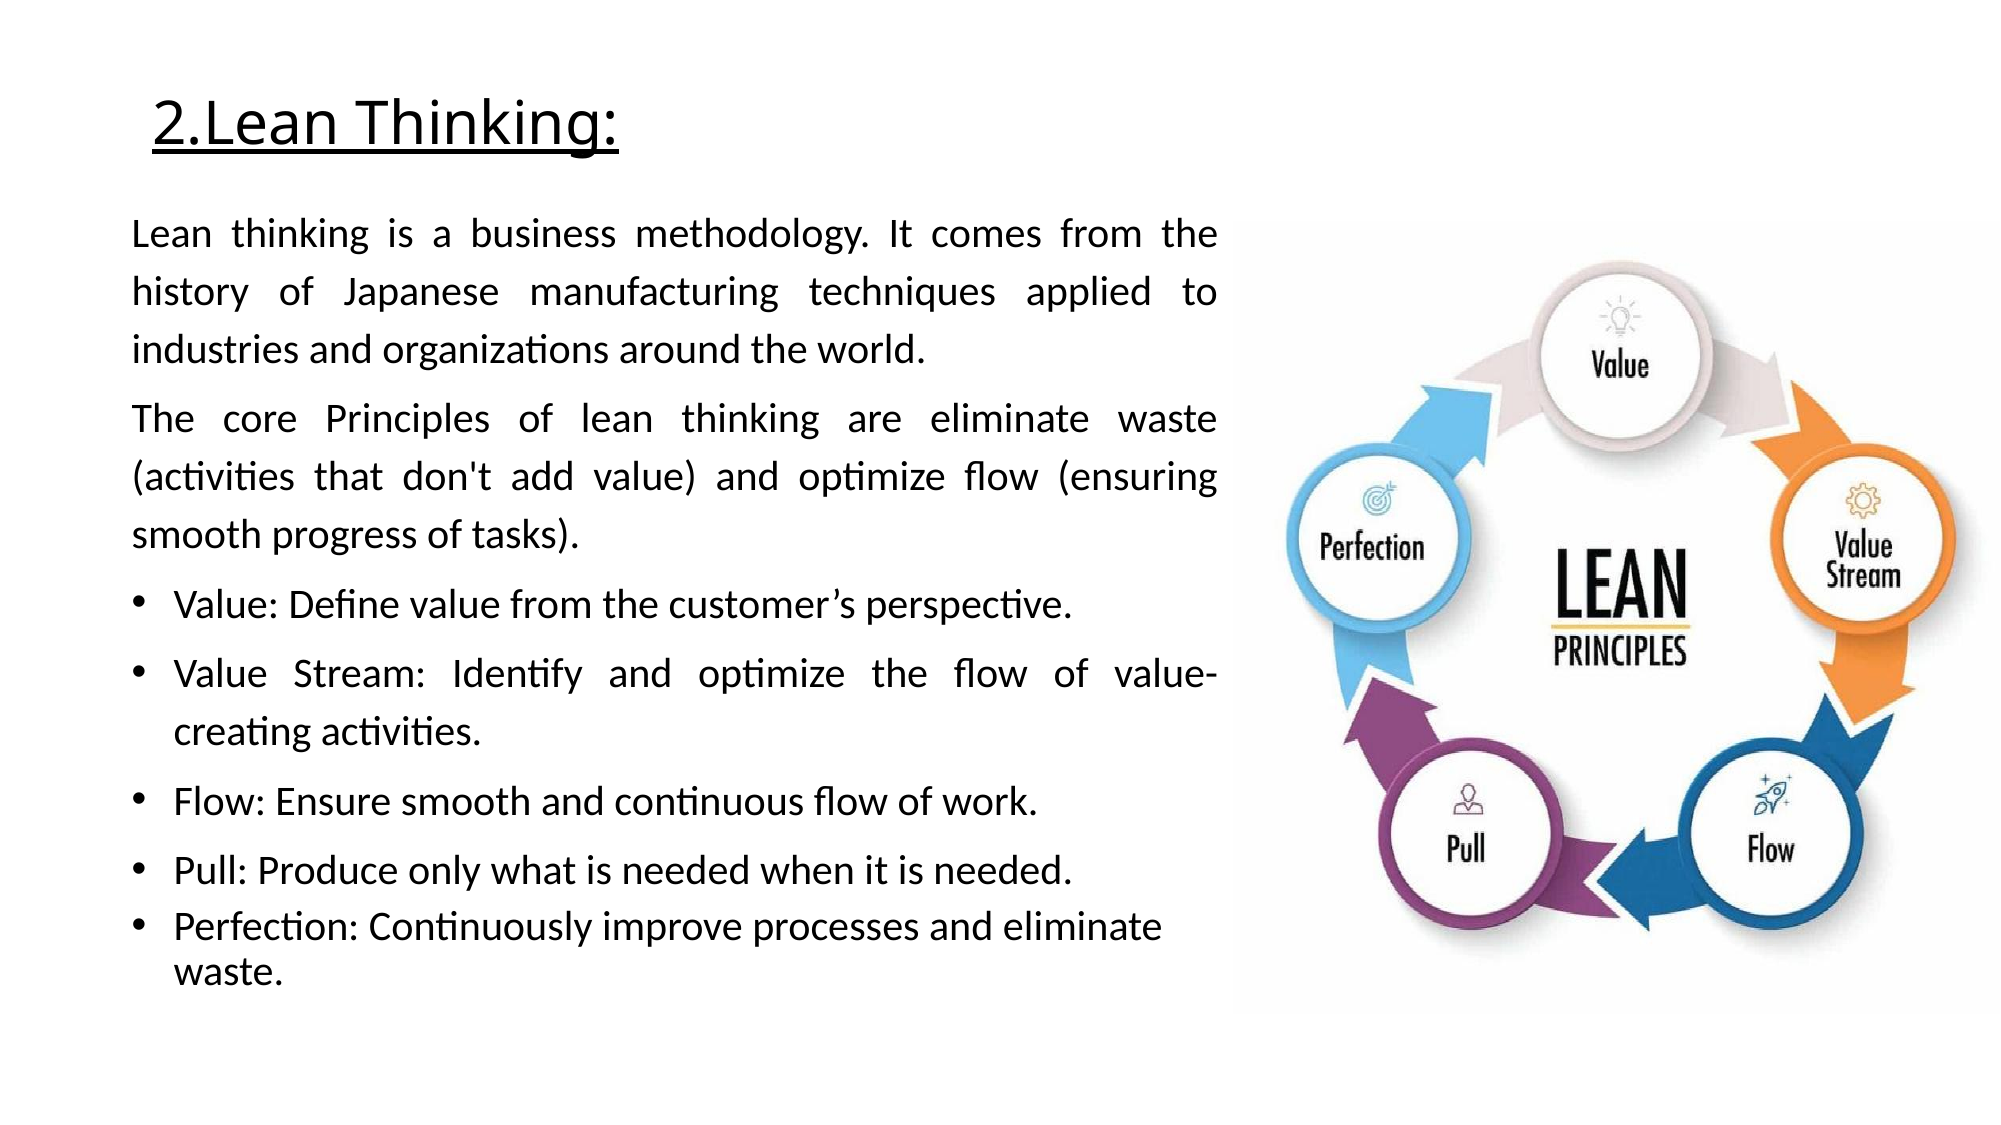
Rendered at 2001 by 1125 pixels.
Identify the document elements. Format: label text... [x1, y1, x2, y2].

title 2.Lean Thinking: [137, 59, 1863, 191]
list Lean thinking is a business methodology. It comes from the history of Japanese manufacturing techniques applied to industries and organizations around the world. The core Principles of lean thinking are eliminate waste (activities that don't add value) and optimize flow (ensuring smooth progress of tasks). Value: Define value from the customer’s perspective. Value Stream: Identify and optimize the flow of value-creating activities. Flow: Ensure smooth and continuous flow of work. Pull: Produce only what is needed when it is needed. Perfection: Continuously improve processes and eliminate waste. [116, 190, 1234, 1014]
picture [1233, 221, 2000, 1014]
